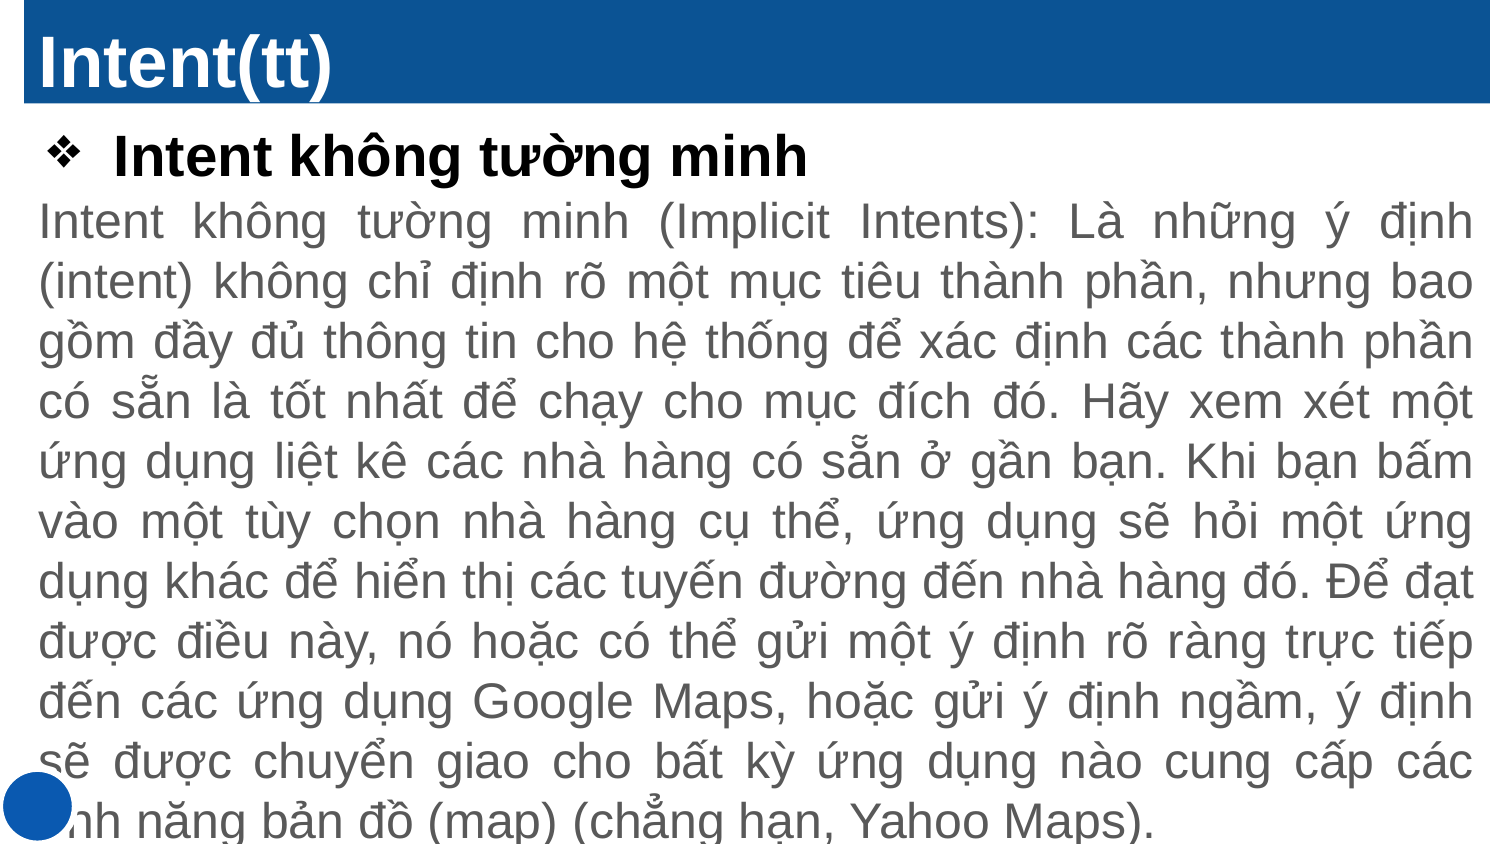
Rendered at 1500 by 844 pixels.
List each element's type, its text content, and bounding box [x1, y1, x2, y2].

list Intent không tường minh Intent không tường minh (Implicit Intents): Là những ý định (intent) không chỉ định rõ một mục tiêu thành phần, nhưng bao gồm đầy đủ thông tin cho hệ thống để xác định các thành phần có sẵn là tốt nhất để chạy cho mục đích đó. Hãy xem xét một ứng dụng liệt kê các nhà hàng có sẵn ở gần bạn. Khi bạn bấm vào một tùy chọn nhà hàng cụ thể, ứng dụng sẽ hỏi một ứng dụng khác để hiển thị các tuyến đường đến nhà hàng đó. Để đạt được điều này, nó hoặc có thể gửi một ý định rõ ràng trực tiếp đến các ứng dụng Google Maps, hoặc gửi ý định ngầm, ý định sẽ được chuyển giao cho bất kỳ ứng dụng nào cung cấp các tính năng bản đồ (map) (chẳng hạn, Yahoo Maps). [23, 103, 1490, 837]
text_box [0, 768, 75, 844]
title Intent(tt) [24, 0, 1490, 103]
